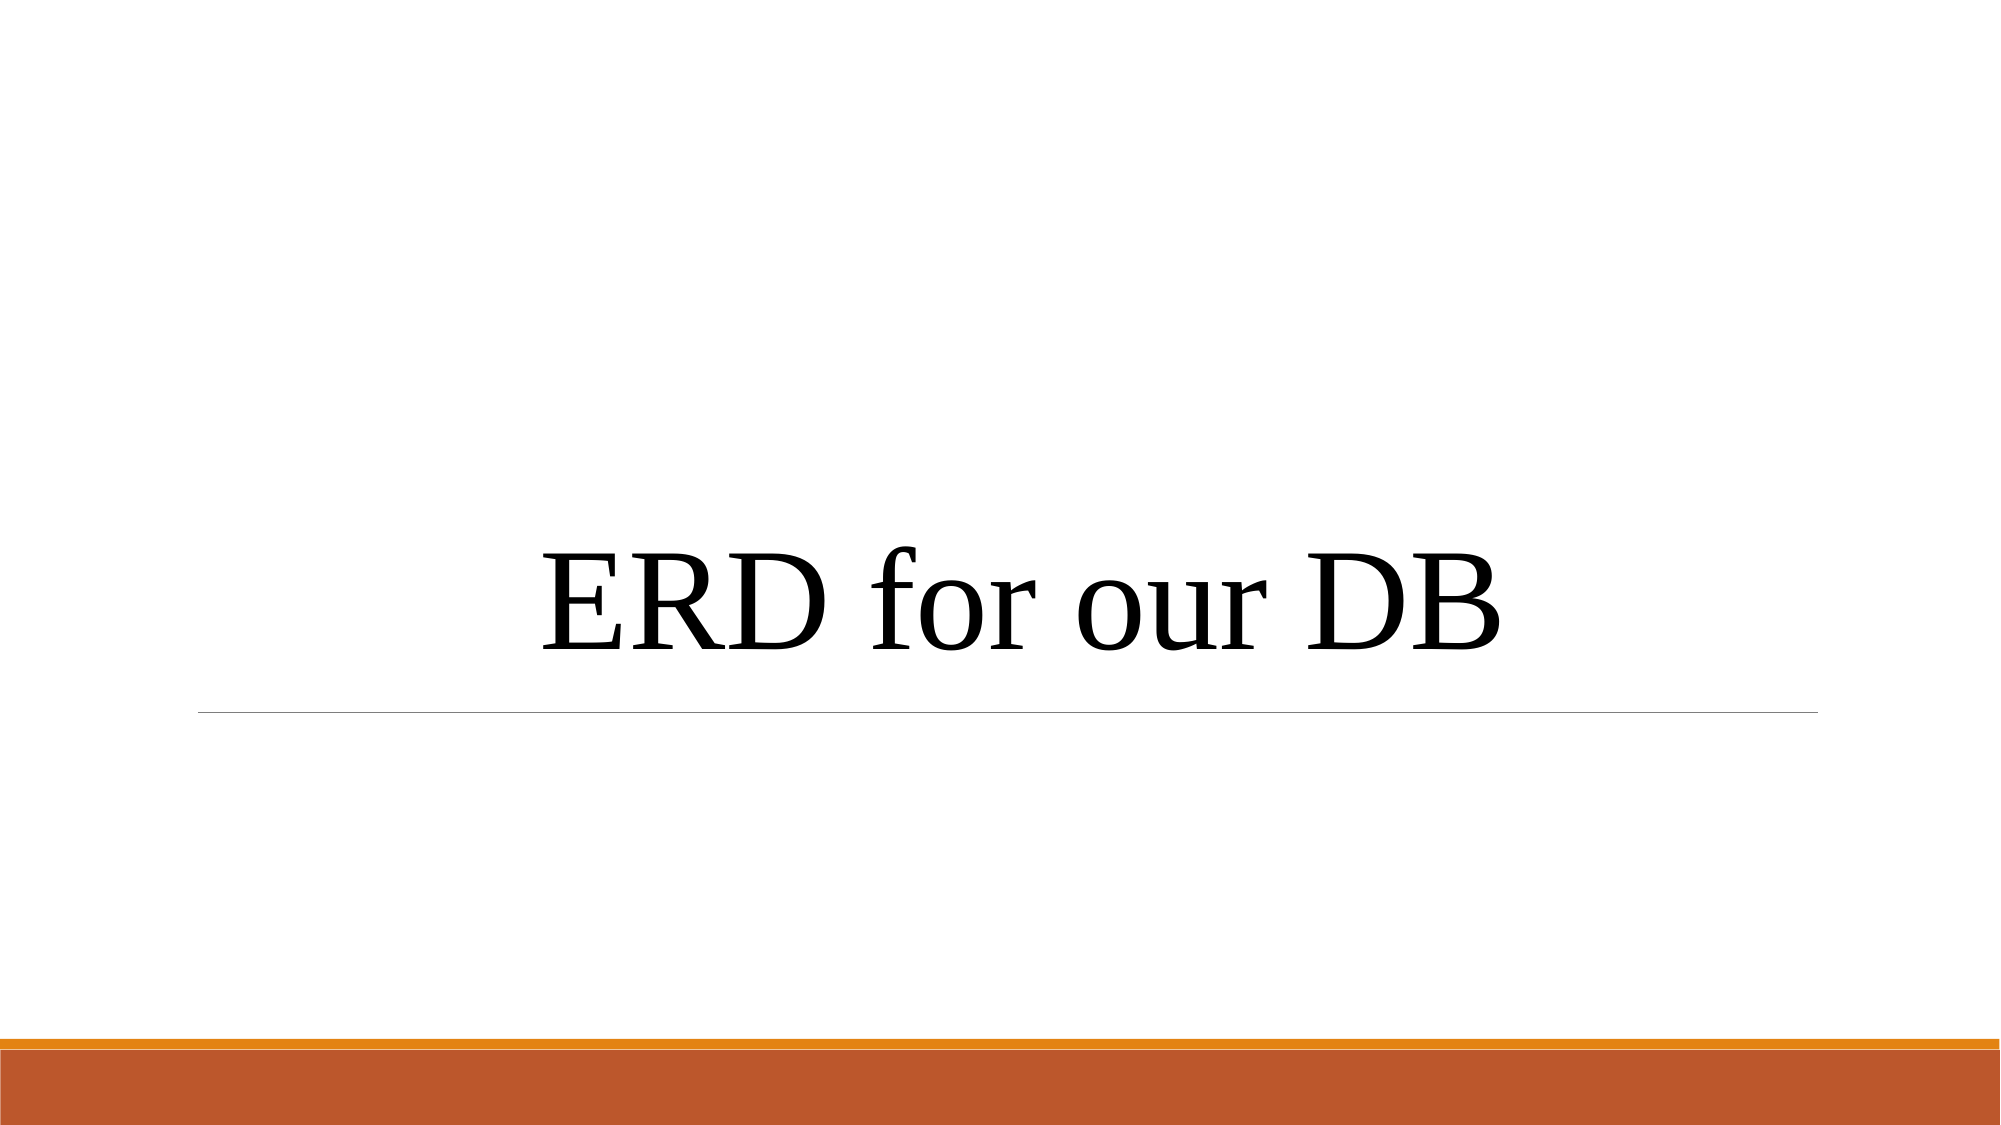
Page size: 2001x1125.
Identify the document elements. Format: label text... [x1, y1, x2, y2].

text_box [0, 1038, 2000, 1125]
text_box ERD for our DB [537, 501, 1691, 679]
